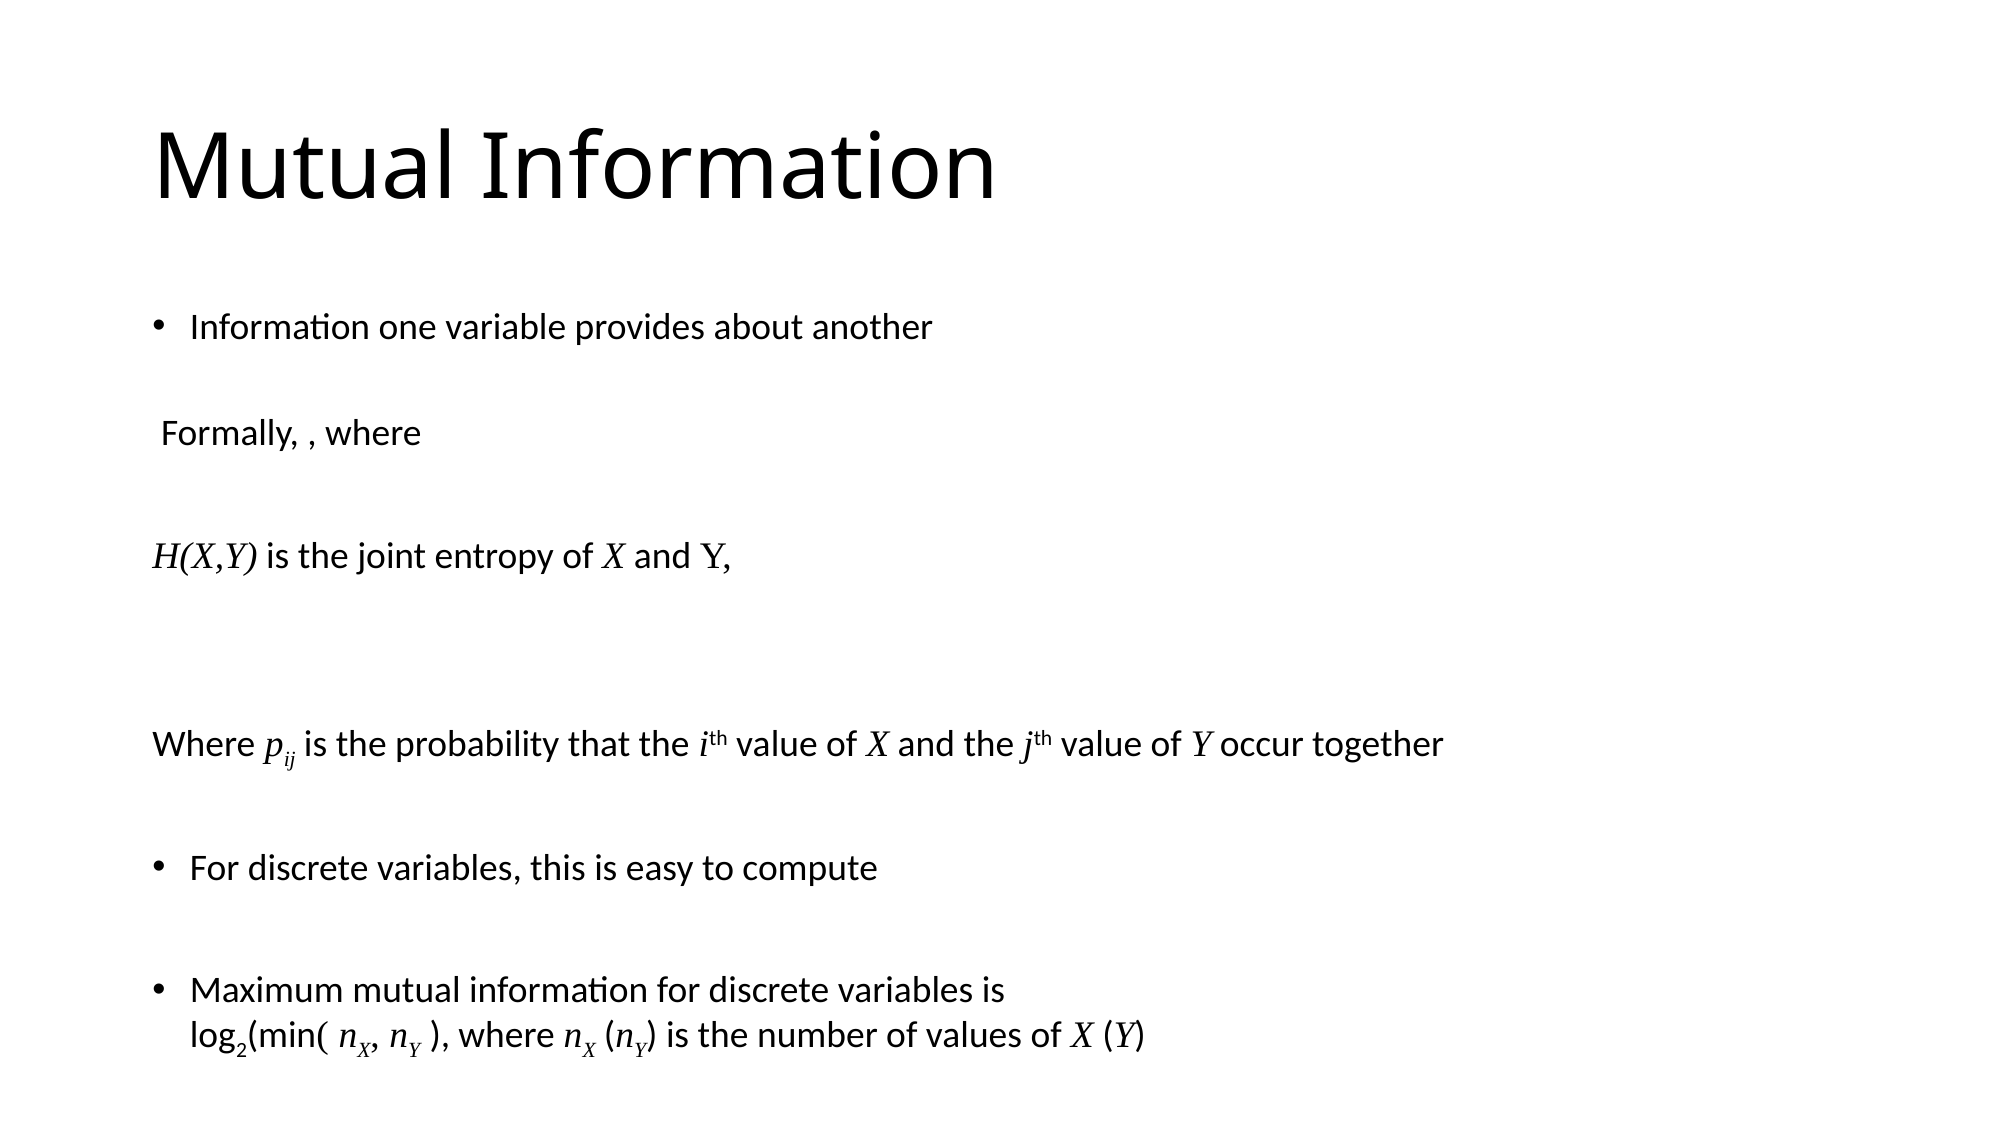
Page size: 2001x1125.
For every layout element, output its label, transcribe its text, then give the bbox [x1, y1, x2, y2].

title Mutual Information [137, 59, 1863, 278]
